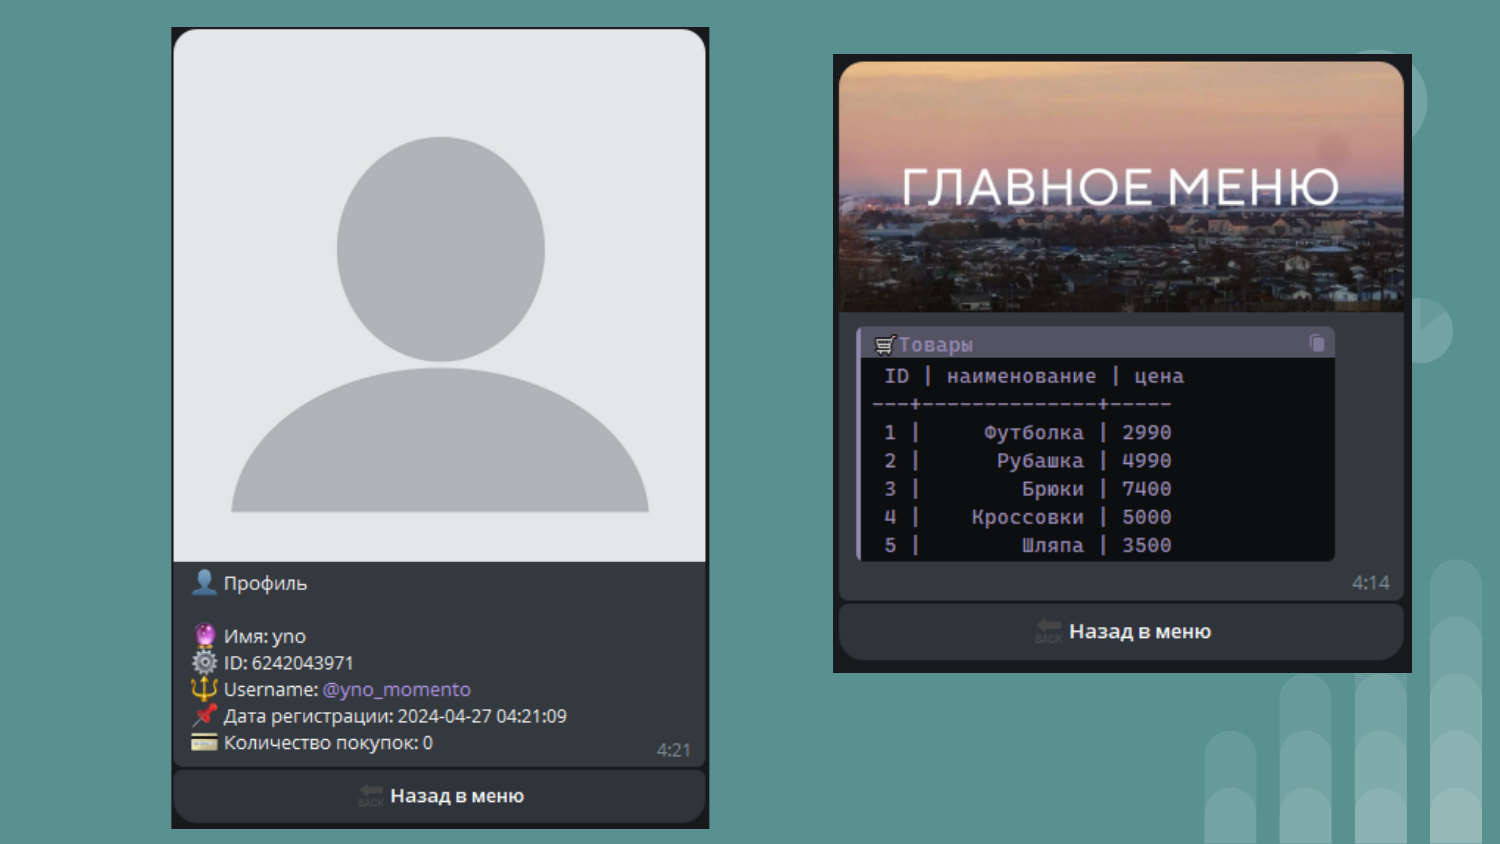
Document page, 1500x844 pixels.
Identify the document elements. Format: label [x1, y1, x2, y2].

picture [171, 27, 710, 829]
picture [832, 54, 1412, 673]
